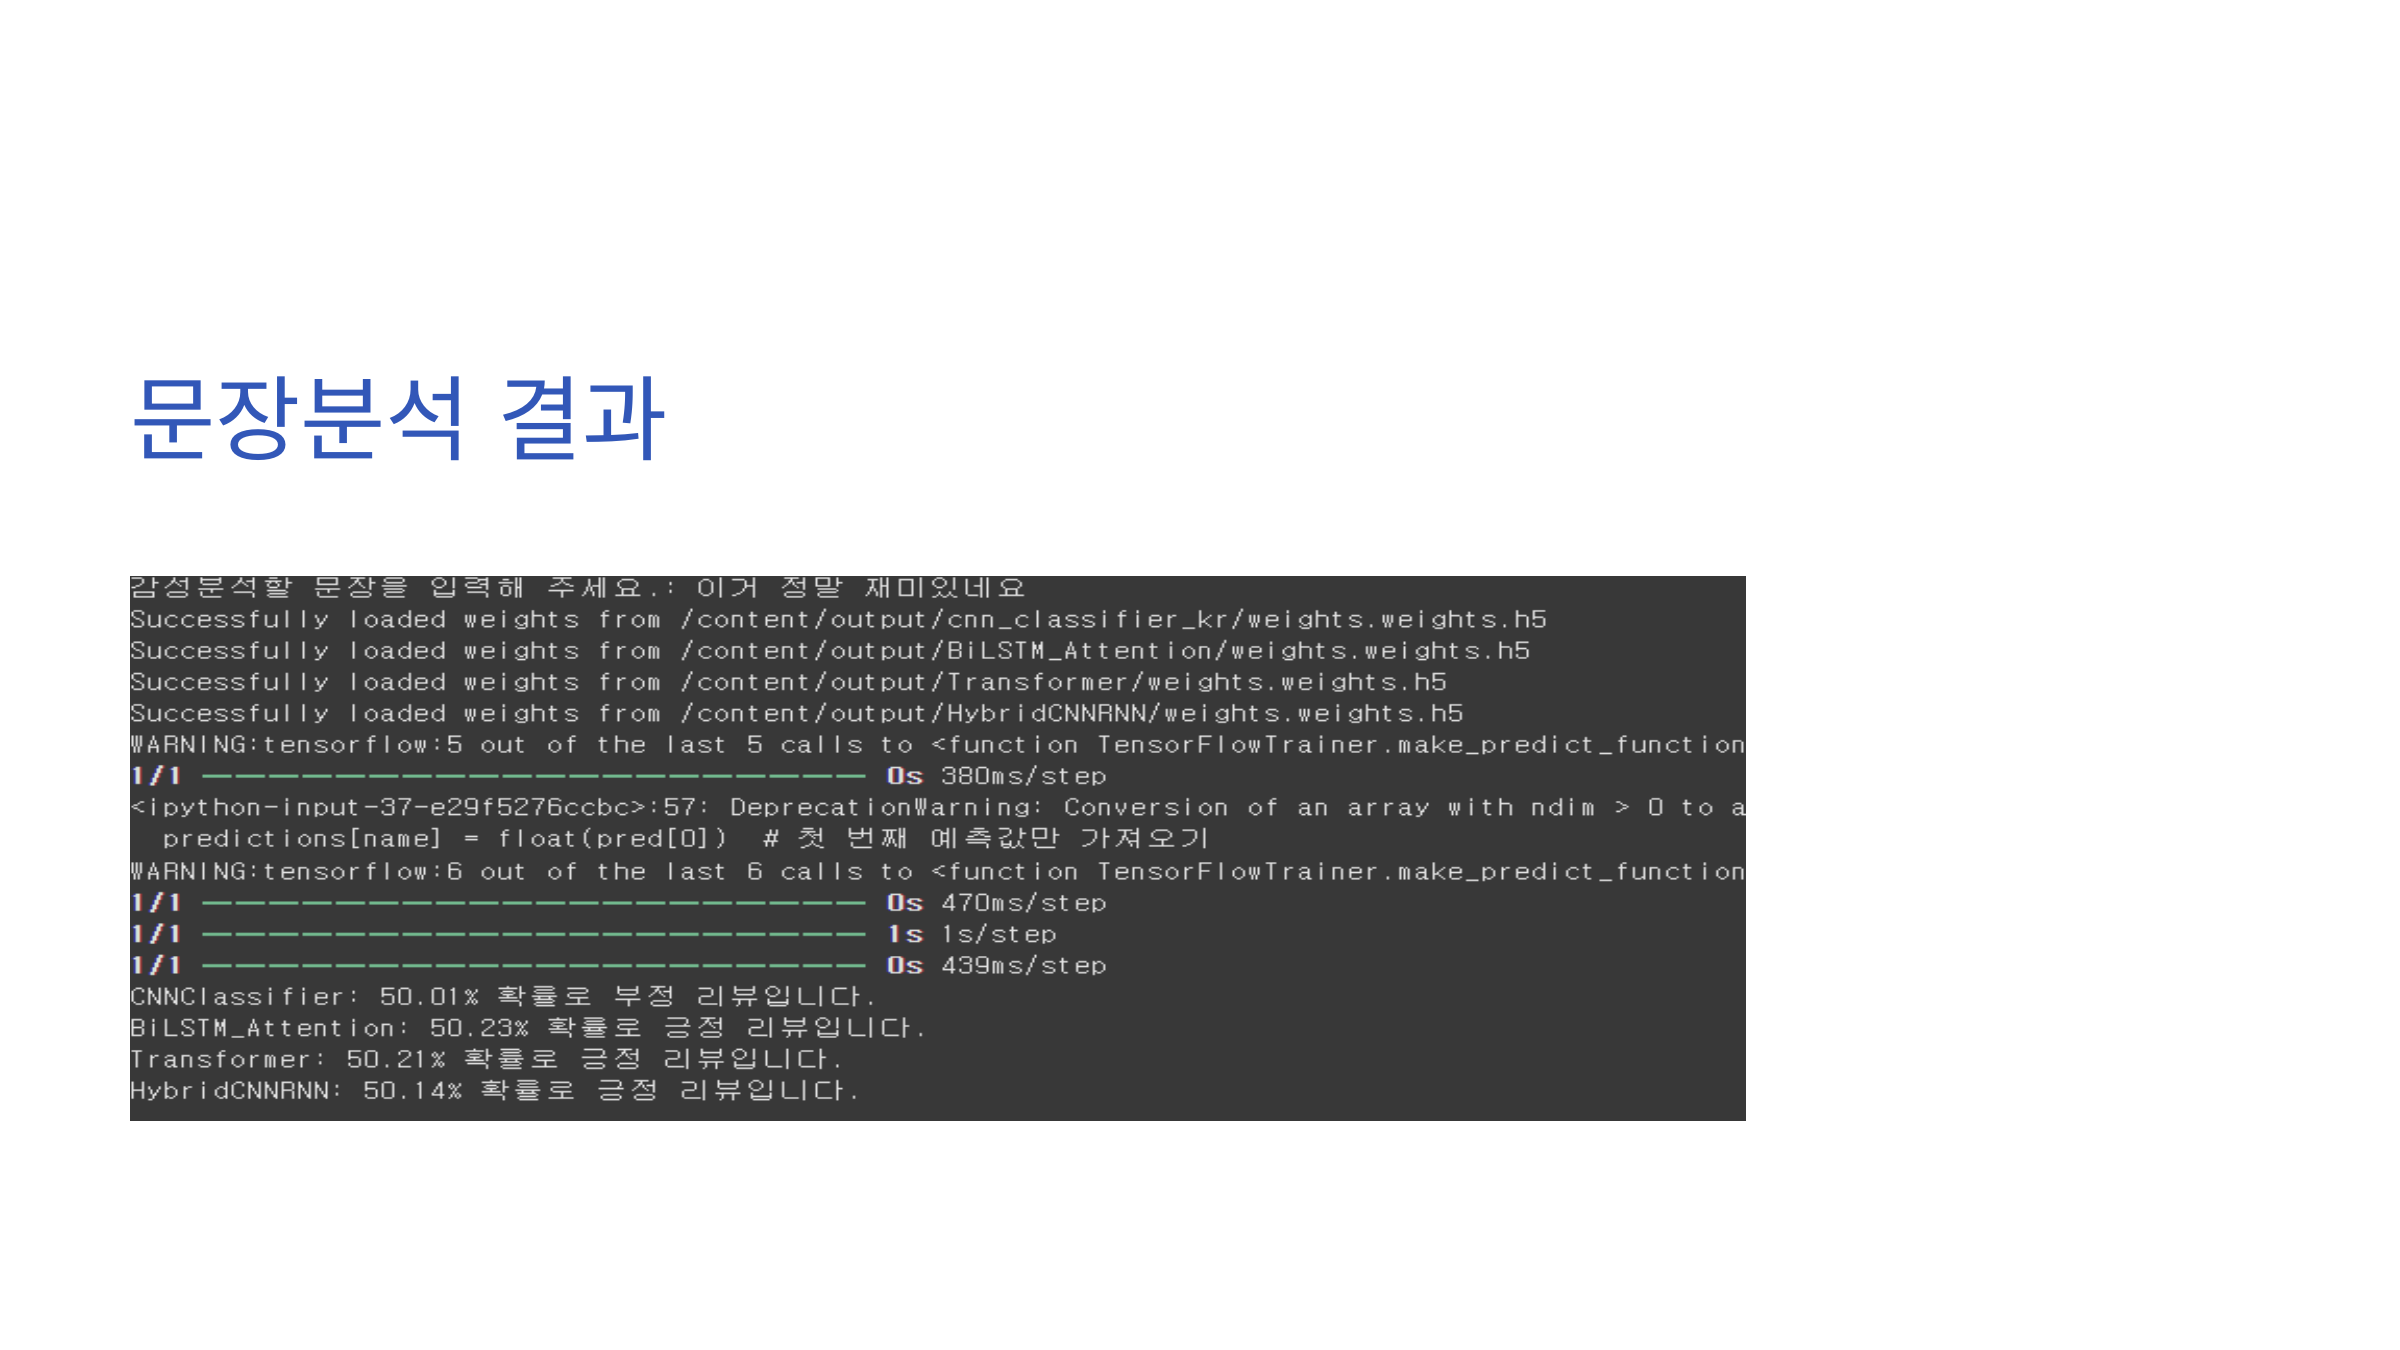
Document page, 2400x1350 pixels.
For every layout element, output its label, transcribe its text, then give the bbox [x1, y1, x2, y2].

text_box 문장분석 결과 [130, 355, 1061, 473]
picture [129, 575, 1747, 1121]
